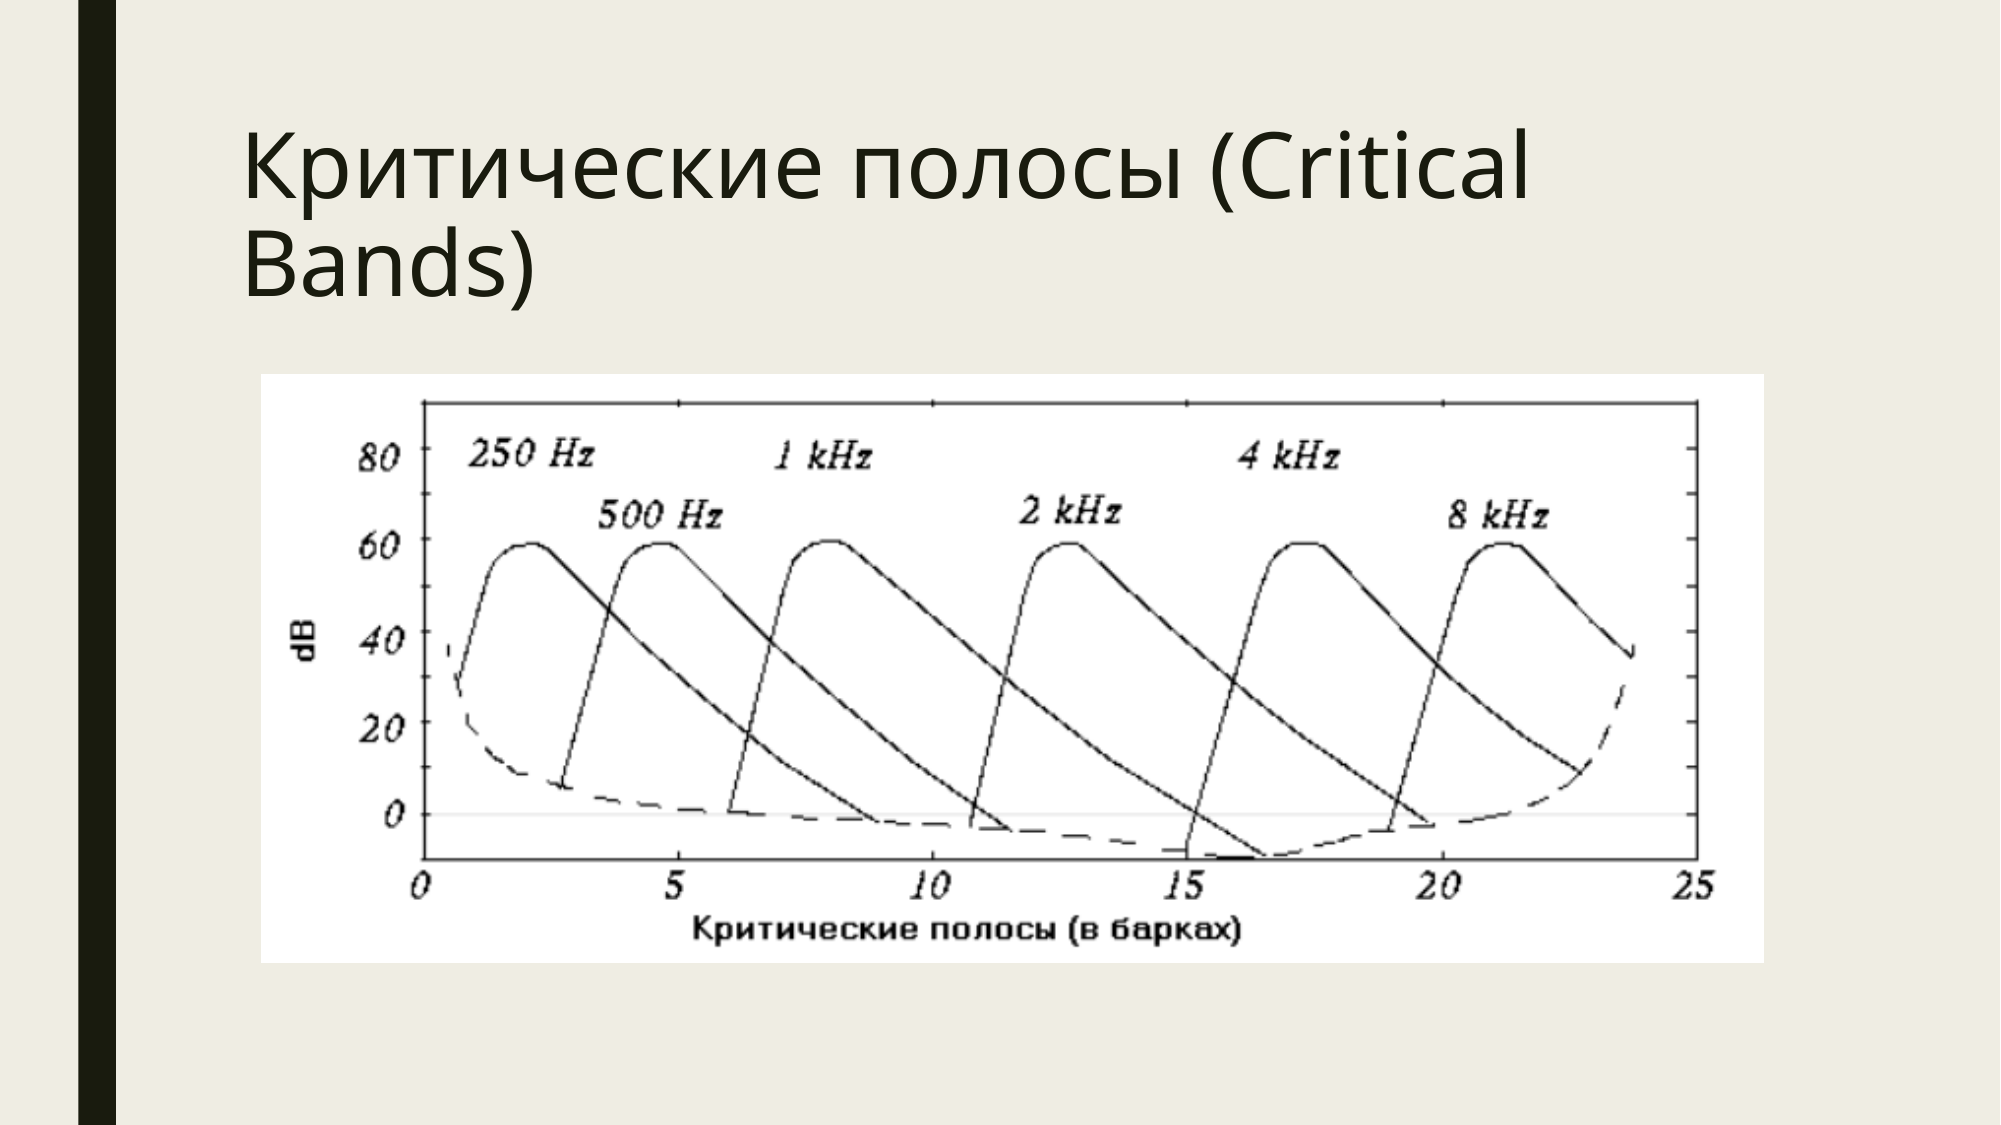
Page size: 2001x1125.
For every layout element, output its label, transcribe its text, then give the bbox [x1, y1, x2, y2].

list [261, 374, 1764, 963]
title Критические полосы (Critical Bands) [225, 112, 1800, 357]
